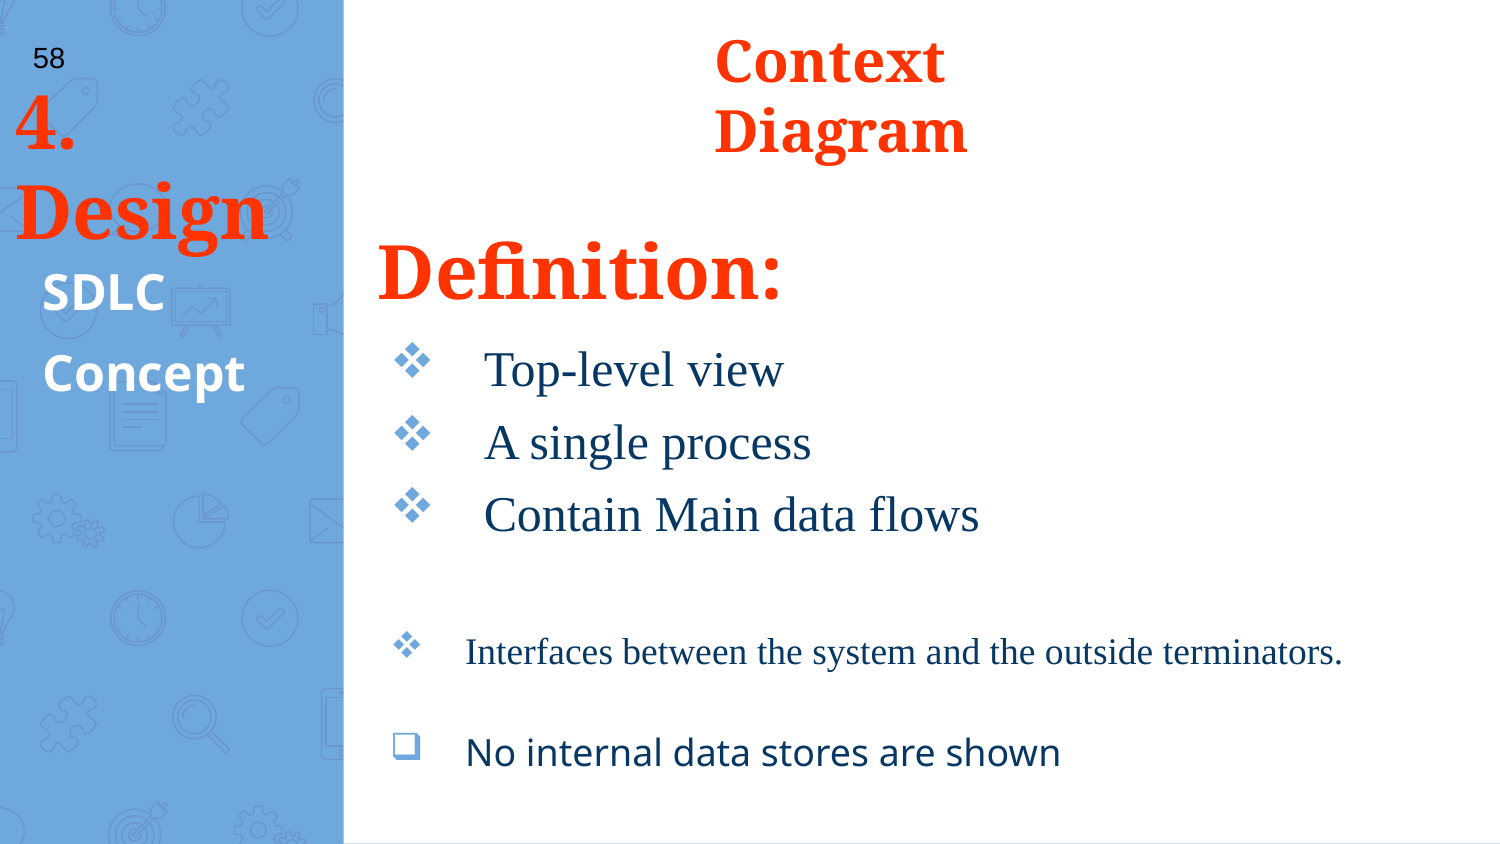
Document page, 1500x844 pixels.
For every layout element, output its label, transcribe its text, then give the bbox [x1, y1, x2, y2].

slide_number 58 [17, 23, 315, 59]
text_box Definition: [362, 209, 1313, 397]
text_box Context Diagram [699, 9, 1225, 185]
text_box SDLC Concept [27, 245, 288, 422]
slide_number 58 [17, 194, 315, 230]
list Top-level view A single process Contain Main data flows Interfaces between the system and the outside terminators. No internal data stores are shown [375, 321, 1450, 797]
text_box 4. Design [0, 59, 338, 194]
